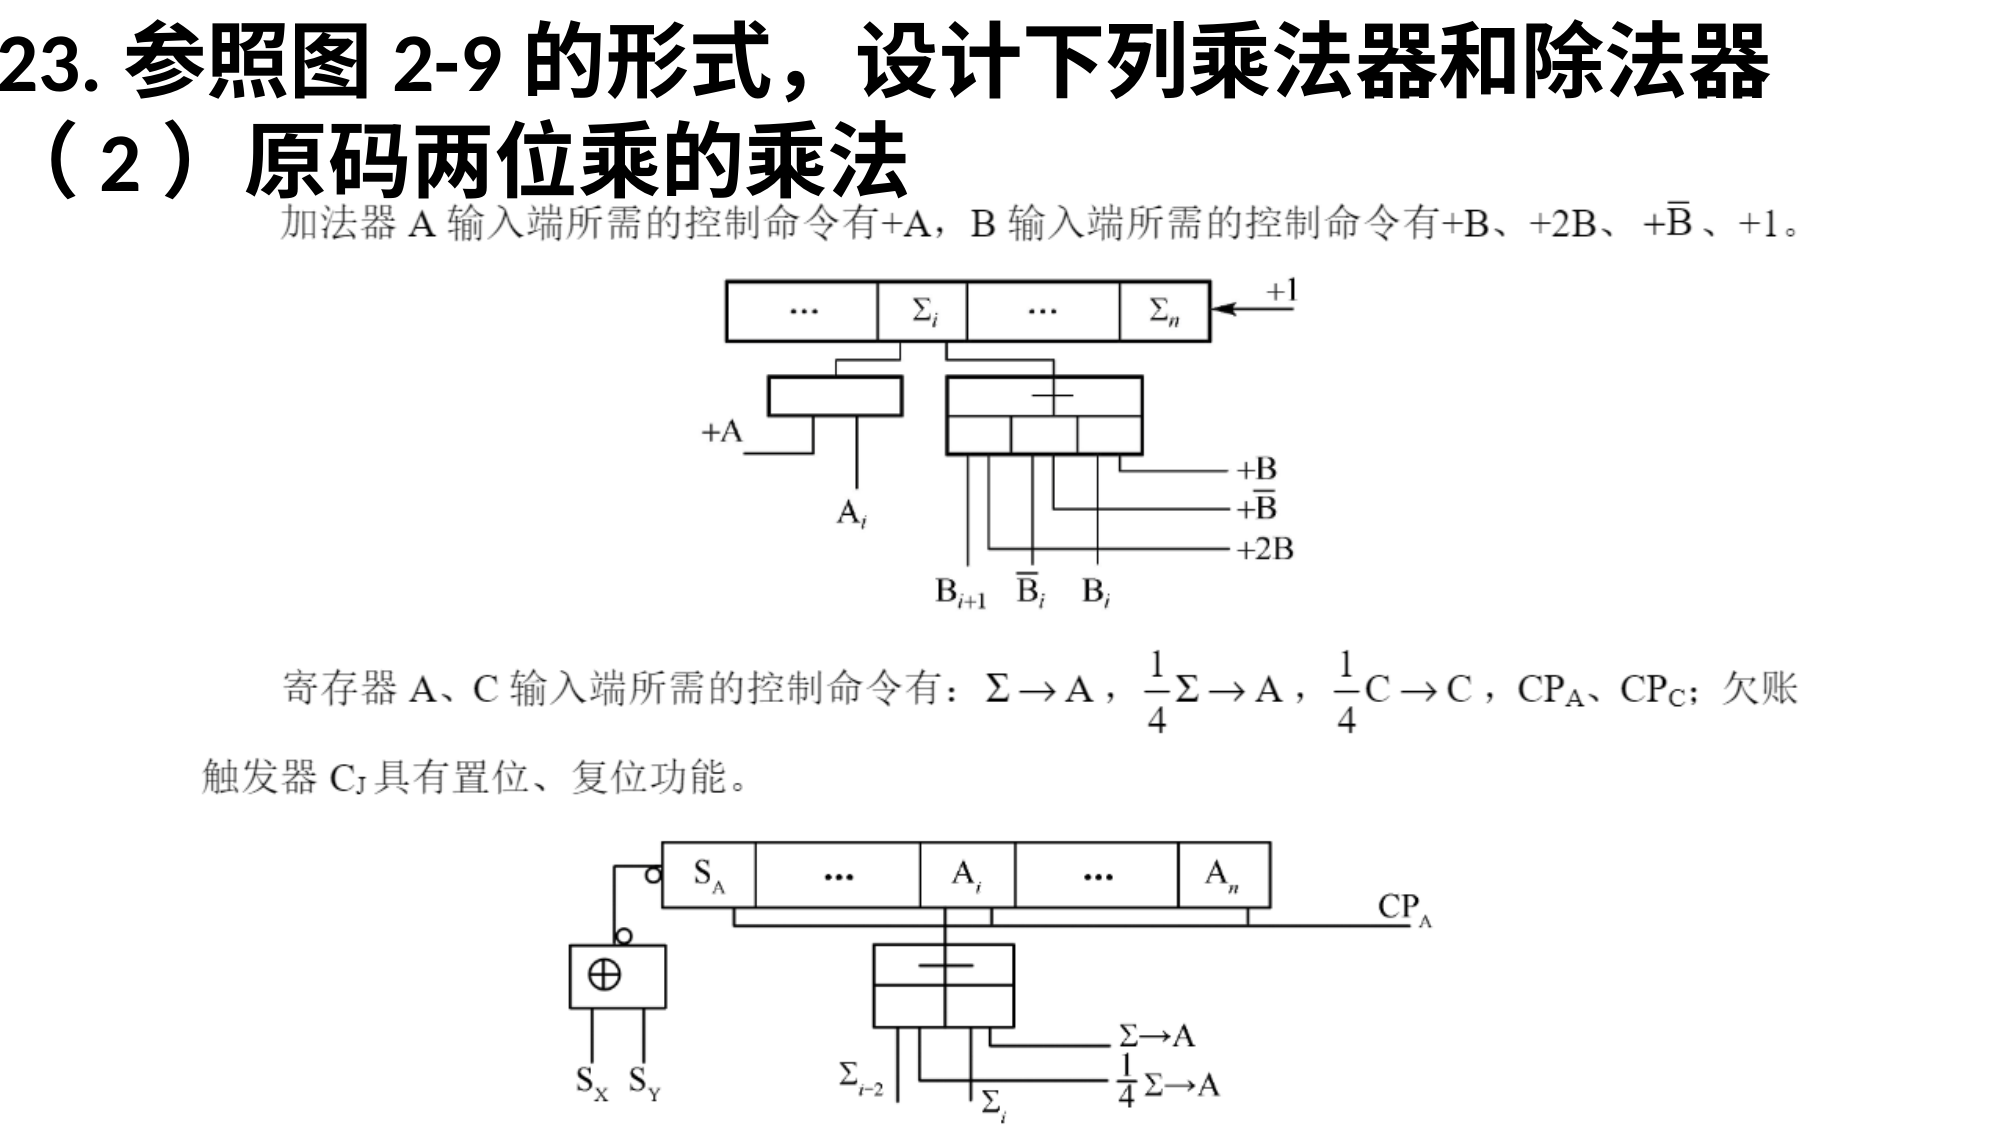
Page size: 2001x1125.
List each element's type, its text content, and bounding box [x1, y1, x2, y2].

picture [196, 199, 1804, 1125]
text_box 23.参照图2-9的形式，设计下列乘法器和除法器 （2）原码两位乘的乘法 [0, 1, 1787, 216]
